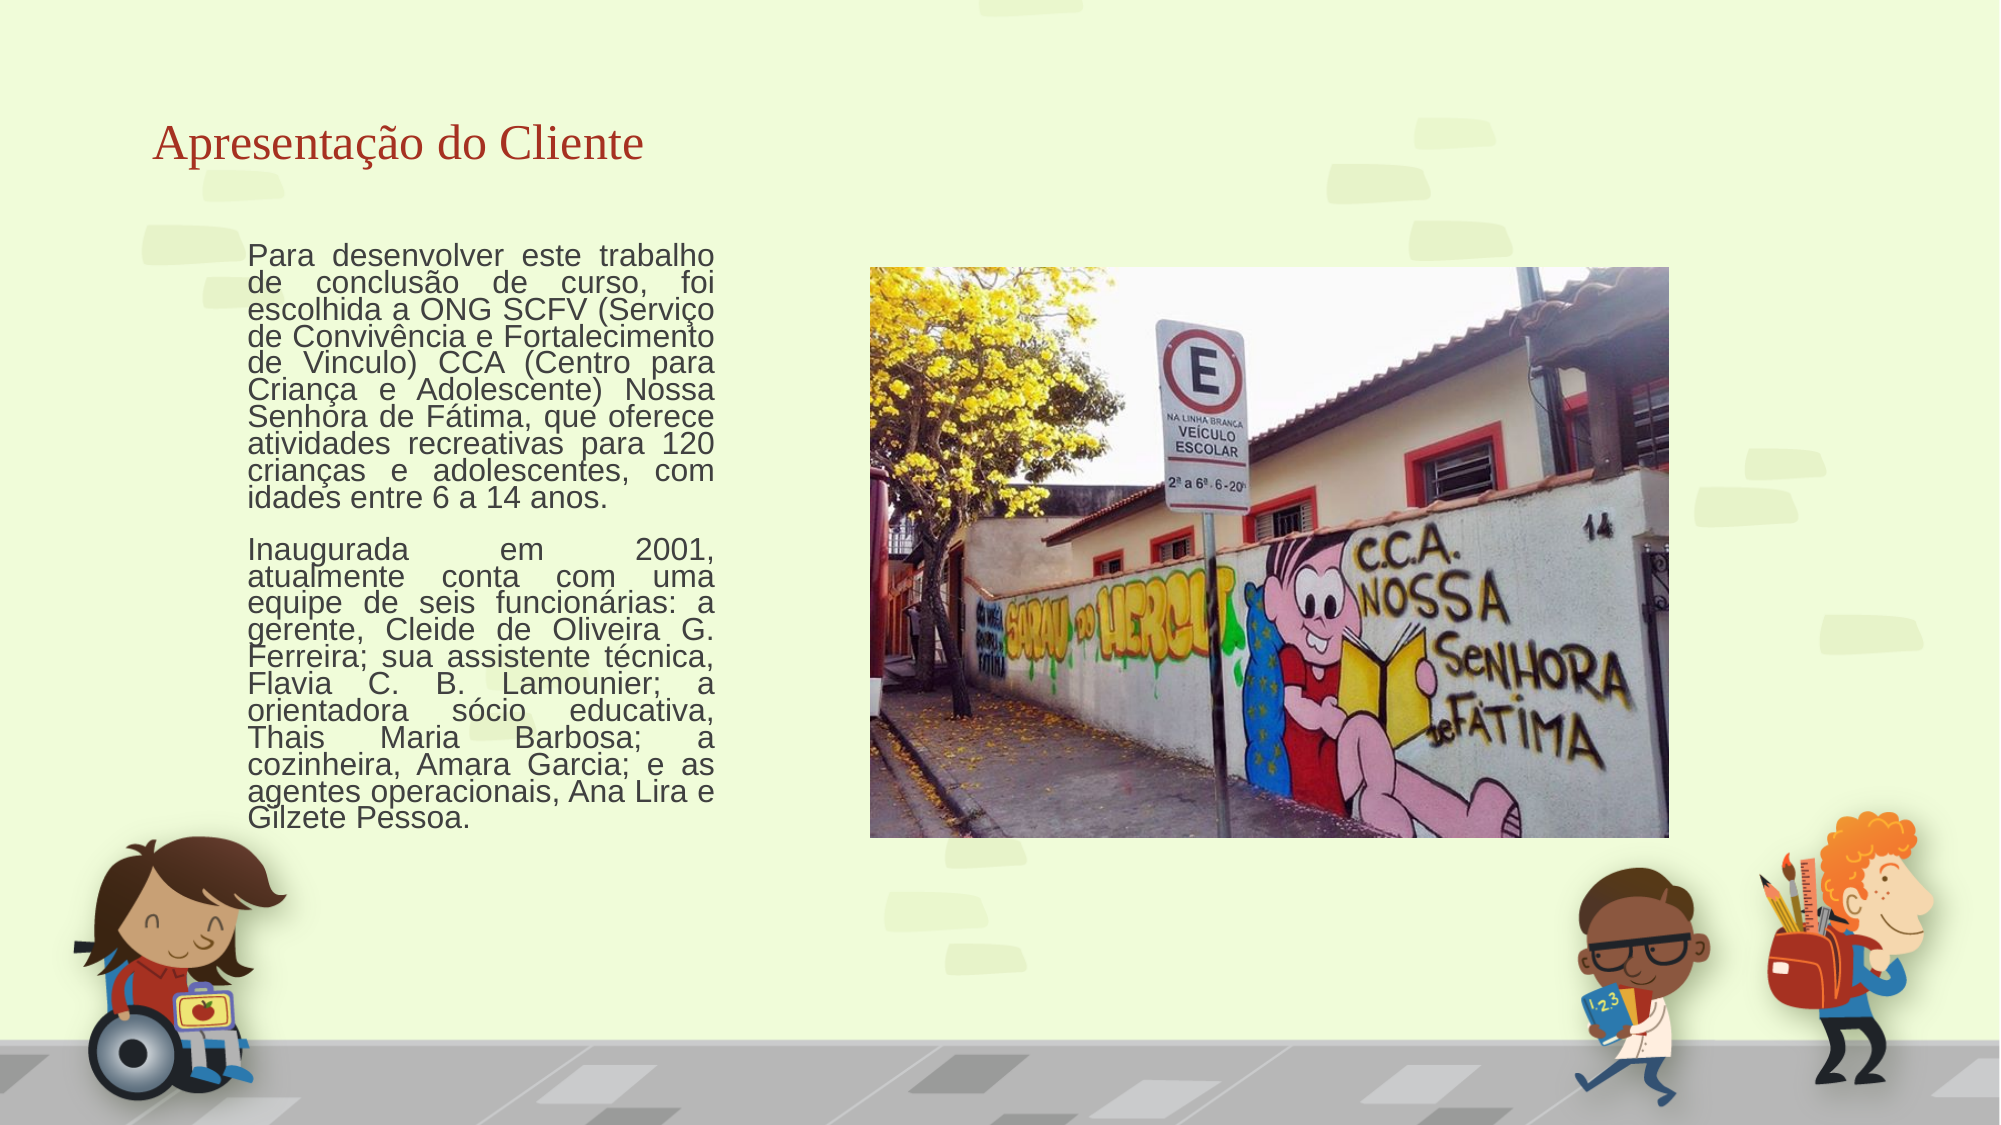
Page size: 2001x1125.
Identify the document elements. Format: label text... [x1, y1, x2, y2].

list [869, 266, 1670, 838]
picture [0, 0, 2000, 1125]
list Para desenvolver este trabalho de conclusão de curso, foi escolhida a ONG SCFV (Serviço de Convivência e Fortalecimento de Vinculo) CCA (Centro para Criança e Adolescente) Nossa Senhora de Fátima, que oferece atividades recreativas para 120 crianças e adolescentes, com idades entre 6 a 14 anos. Inaugurada em 2001, atualmente conta com uma equipe de seis funcionárias: a gerente, Cleide de Oliveira G. Ferreira; sua assistente técnica, Flavia C. B. Lamounier; a orientadora sócio educativa, Thais Maria Barbosa; a cozinheira, Amara Garcia; e as agentes operacionais, Ana Lira e Gilzete Pessoa. [232, 237, 730, 871]
title Apresentação do Cliente [137, 59, 1750, 238]
